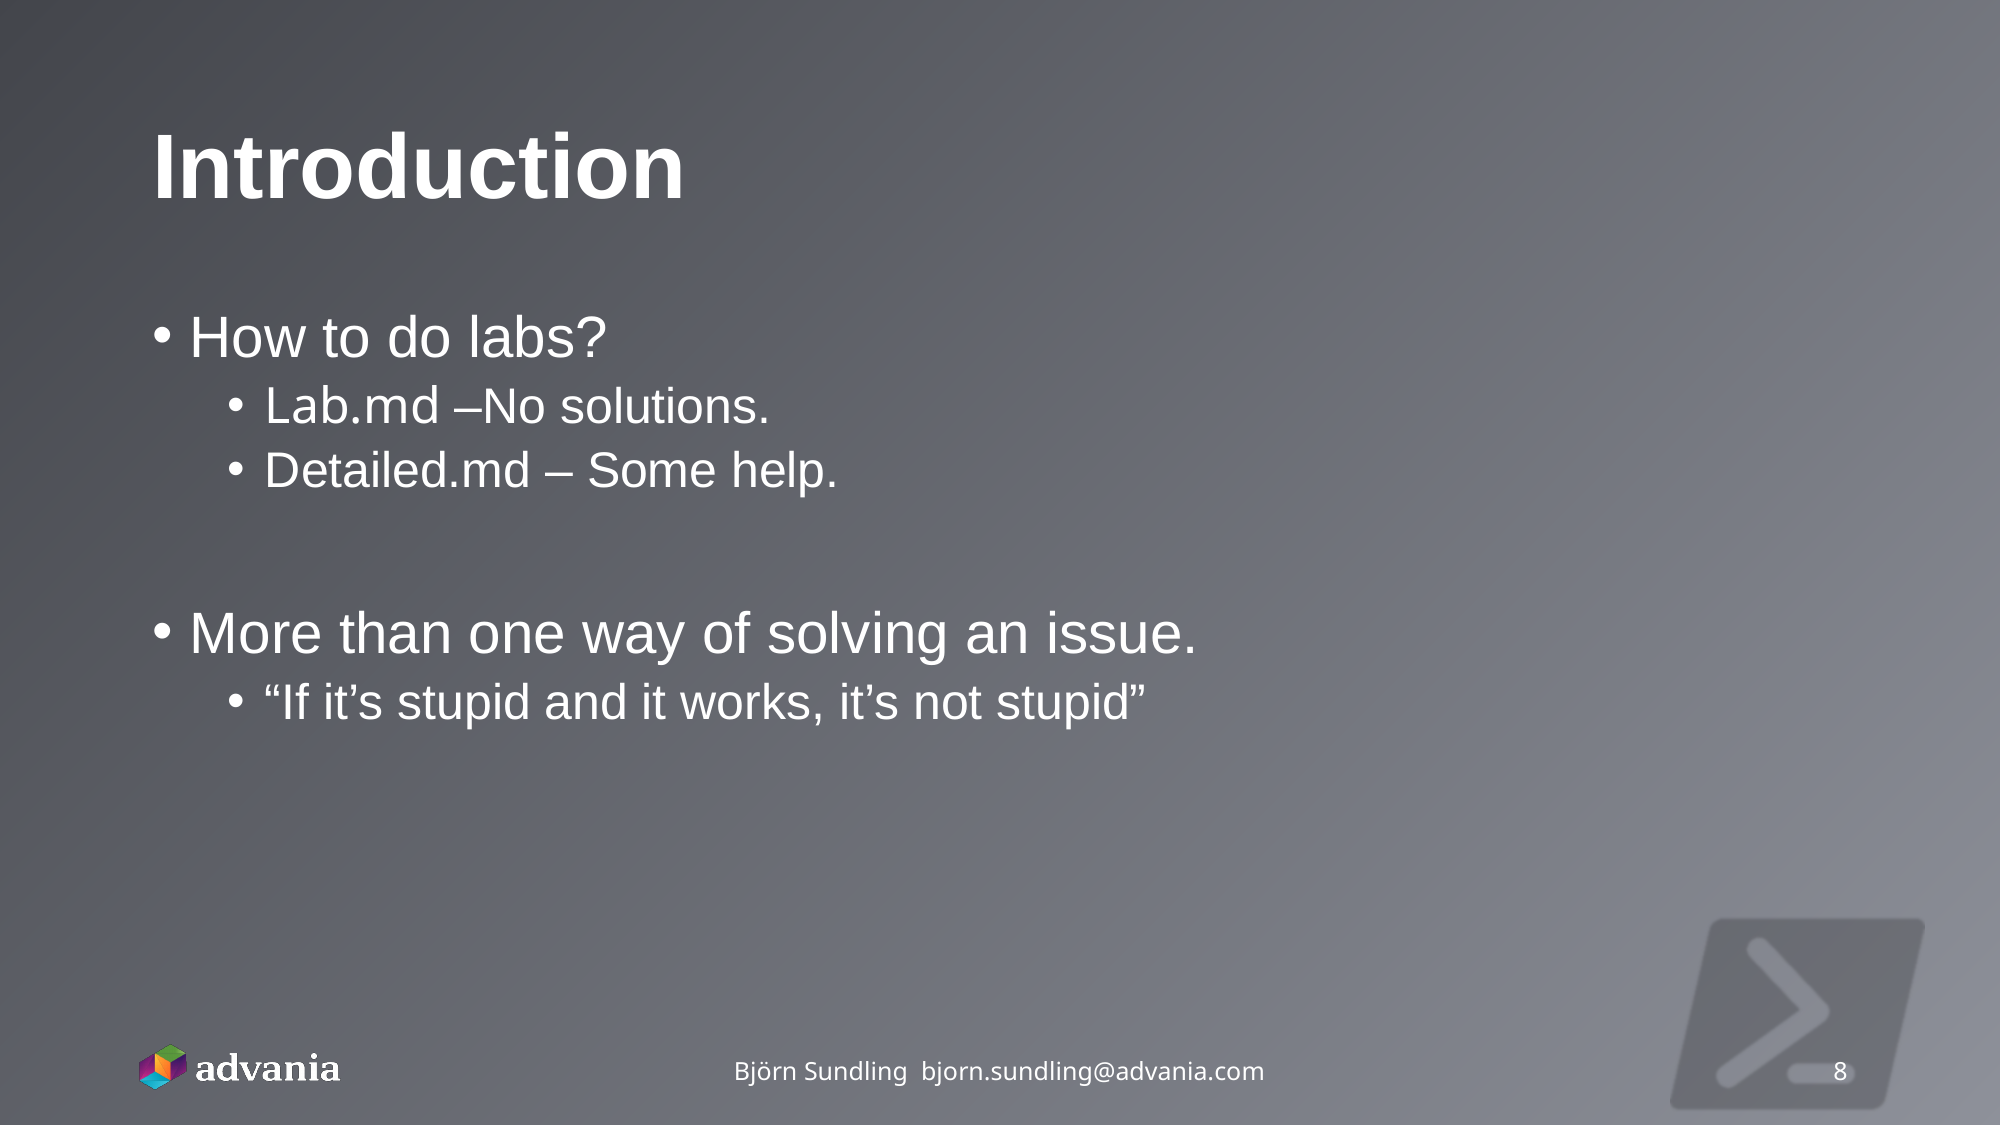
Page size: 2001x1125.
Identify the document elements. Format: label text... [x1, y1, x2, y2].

footer Björn Sundling bjorn.sundling@advania.com [662, 1042, 1338, 1103]
picture [127, 1031, 363, 1103]
title Introduction [137, 59, 1863, 278]
list How to do labs? Lab.md –No solutions. Detailed.md – Some help. More than one way of solving an issue. “If it’s stupid and it works, it’s not stupid” [137, 299, 1863, 1014]
slide_number 8 [1412, 1042, 1863, 1103]
